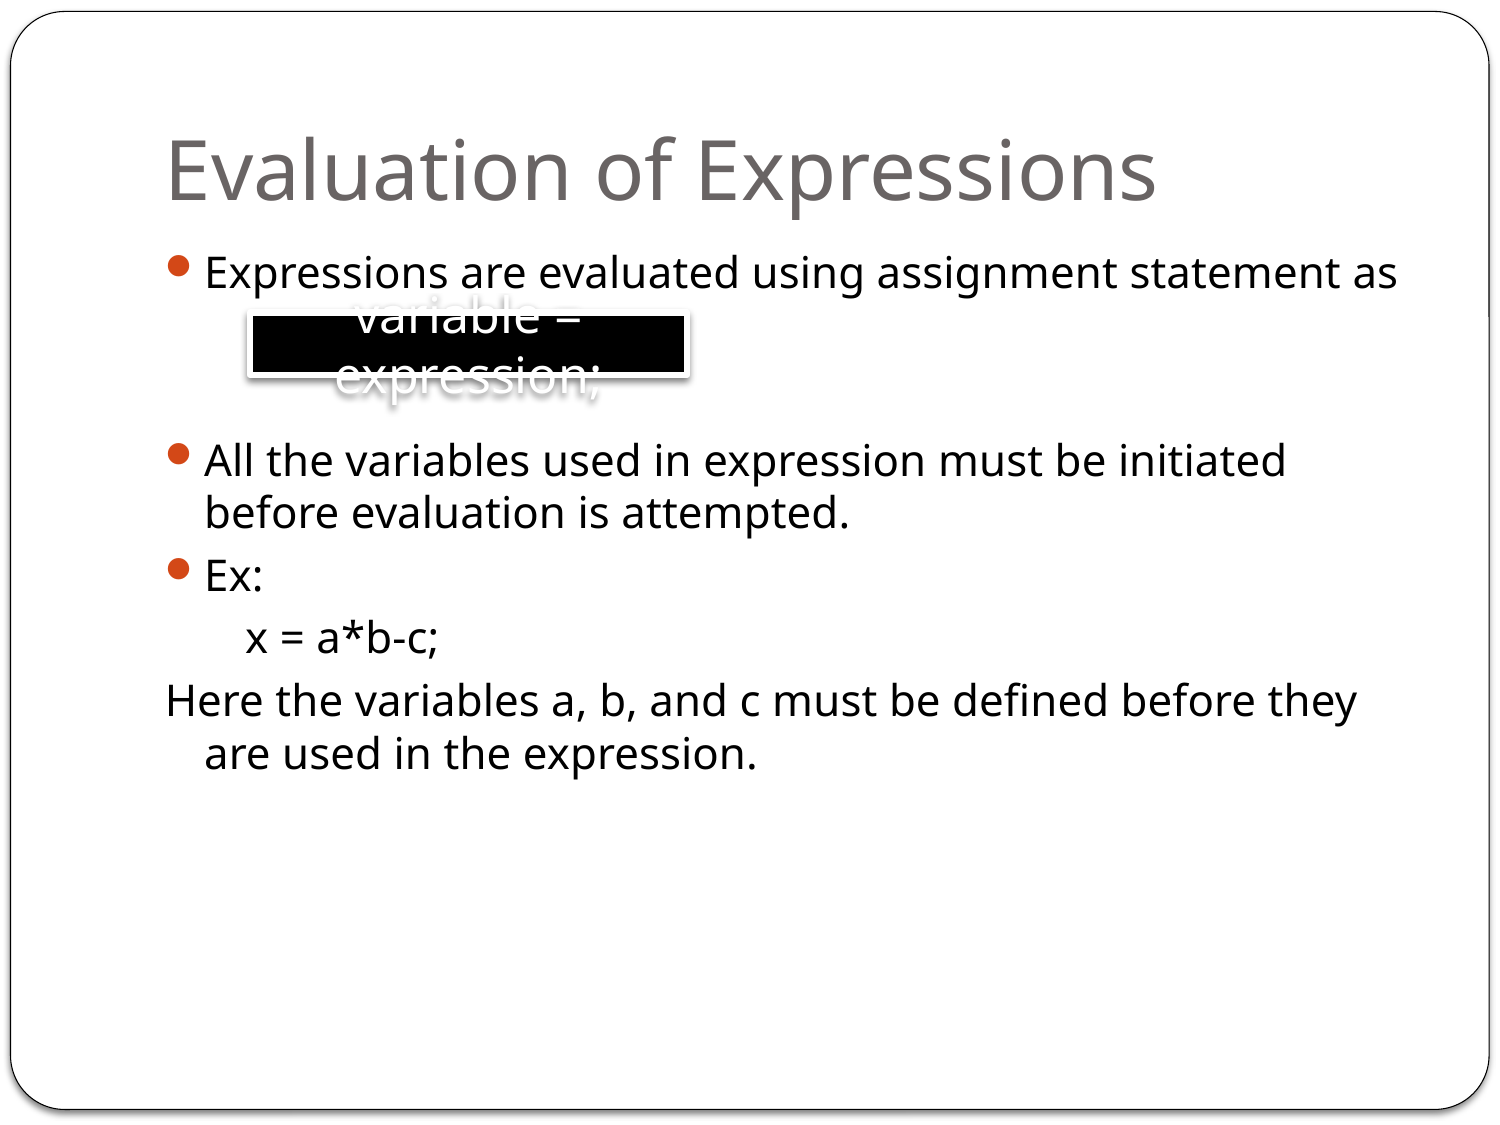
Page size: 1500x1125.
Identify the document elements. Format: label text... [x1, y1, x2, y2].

list Expressions are evaluated using assignment statement as All the variables used in expression must be initiated before evaluation is attempted. Ex: x = a*b-c; Here the variables a, b, and c must be defined before they are used in the expression. [150, 237, 1425, 988]
text_box variable = expression; [247, 309, 690, 378]
title Evaluation of Expressions [150, 45, 1425, 233]
